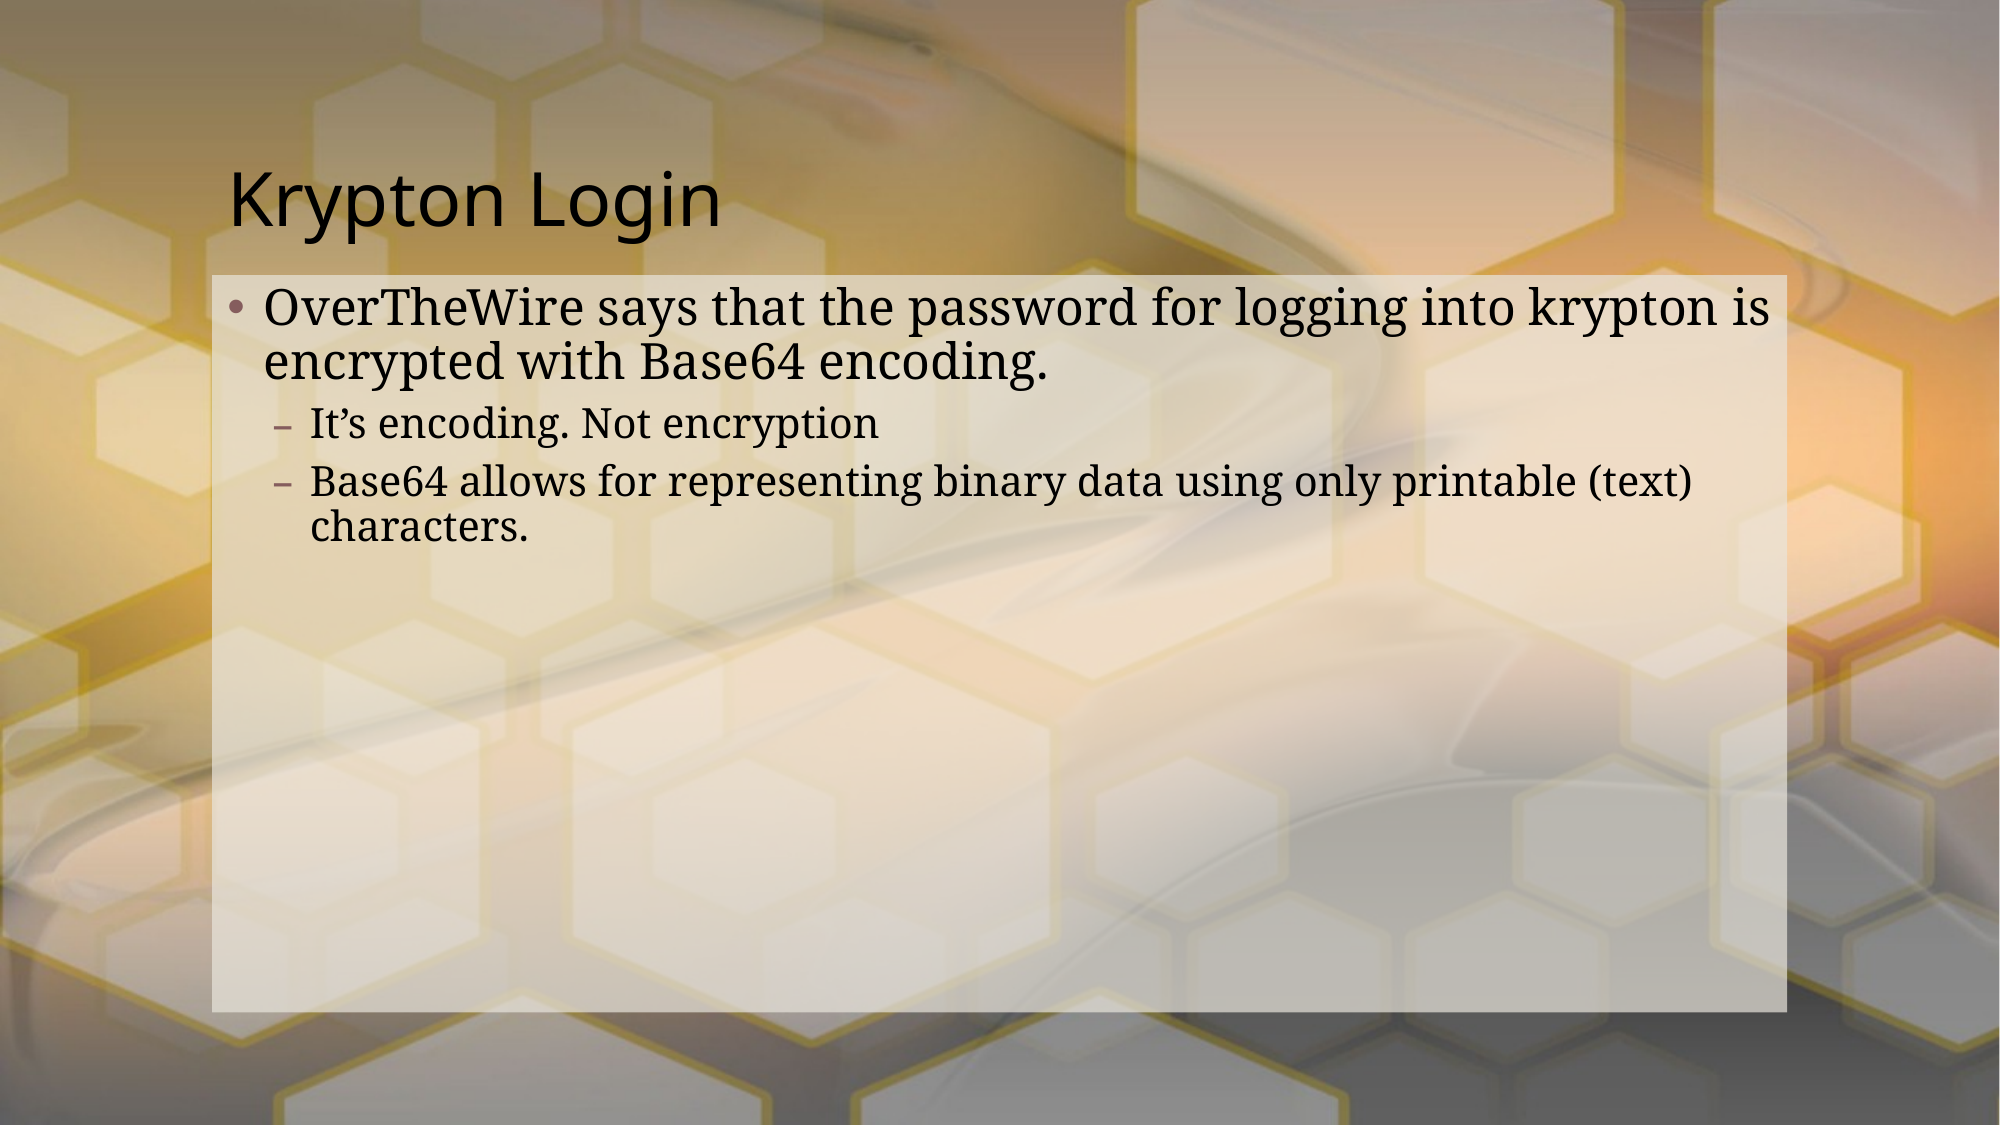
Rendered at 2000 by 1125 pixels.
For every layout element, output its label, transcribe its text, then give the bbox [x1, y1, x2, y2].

list OverTheWire says that the password for logging into krypton is encrypted with Base64 encoding. It’s encoding. Not encryption Base64 allows for representing binary data using only printable (text) characters. [212, 275, 1788, 1013]
title Krypton Login [212, 62, 1788, 250]
picture [0, 0, 2000, 1125]
